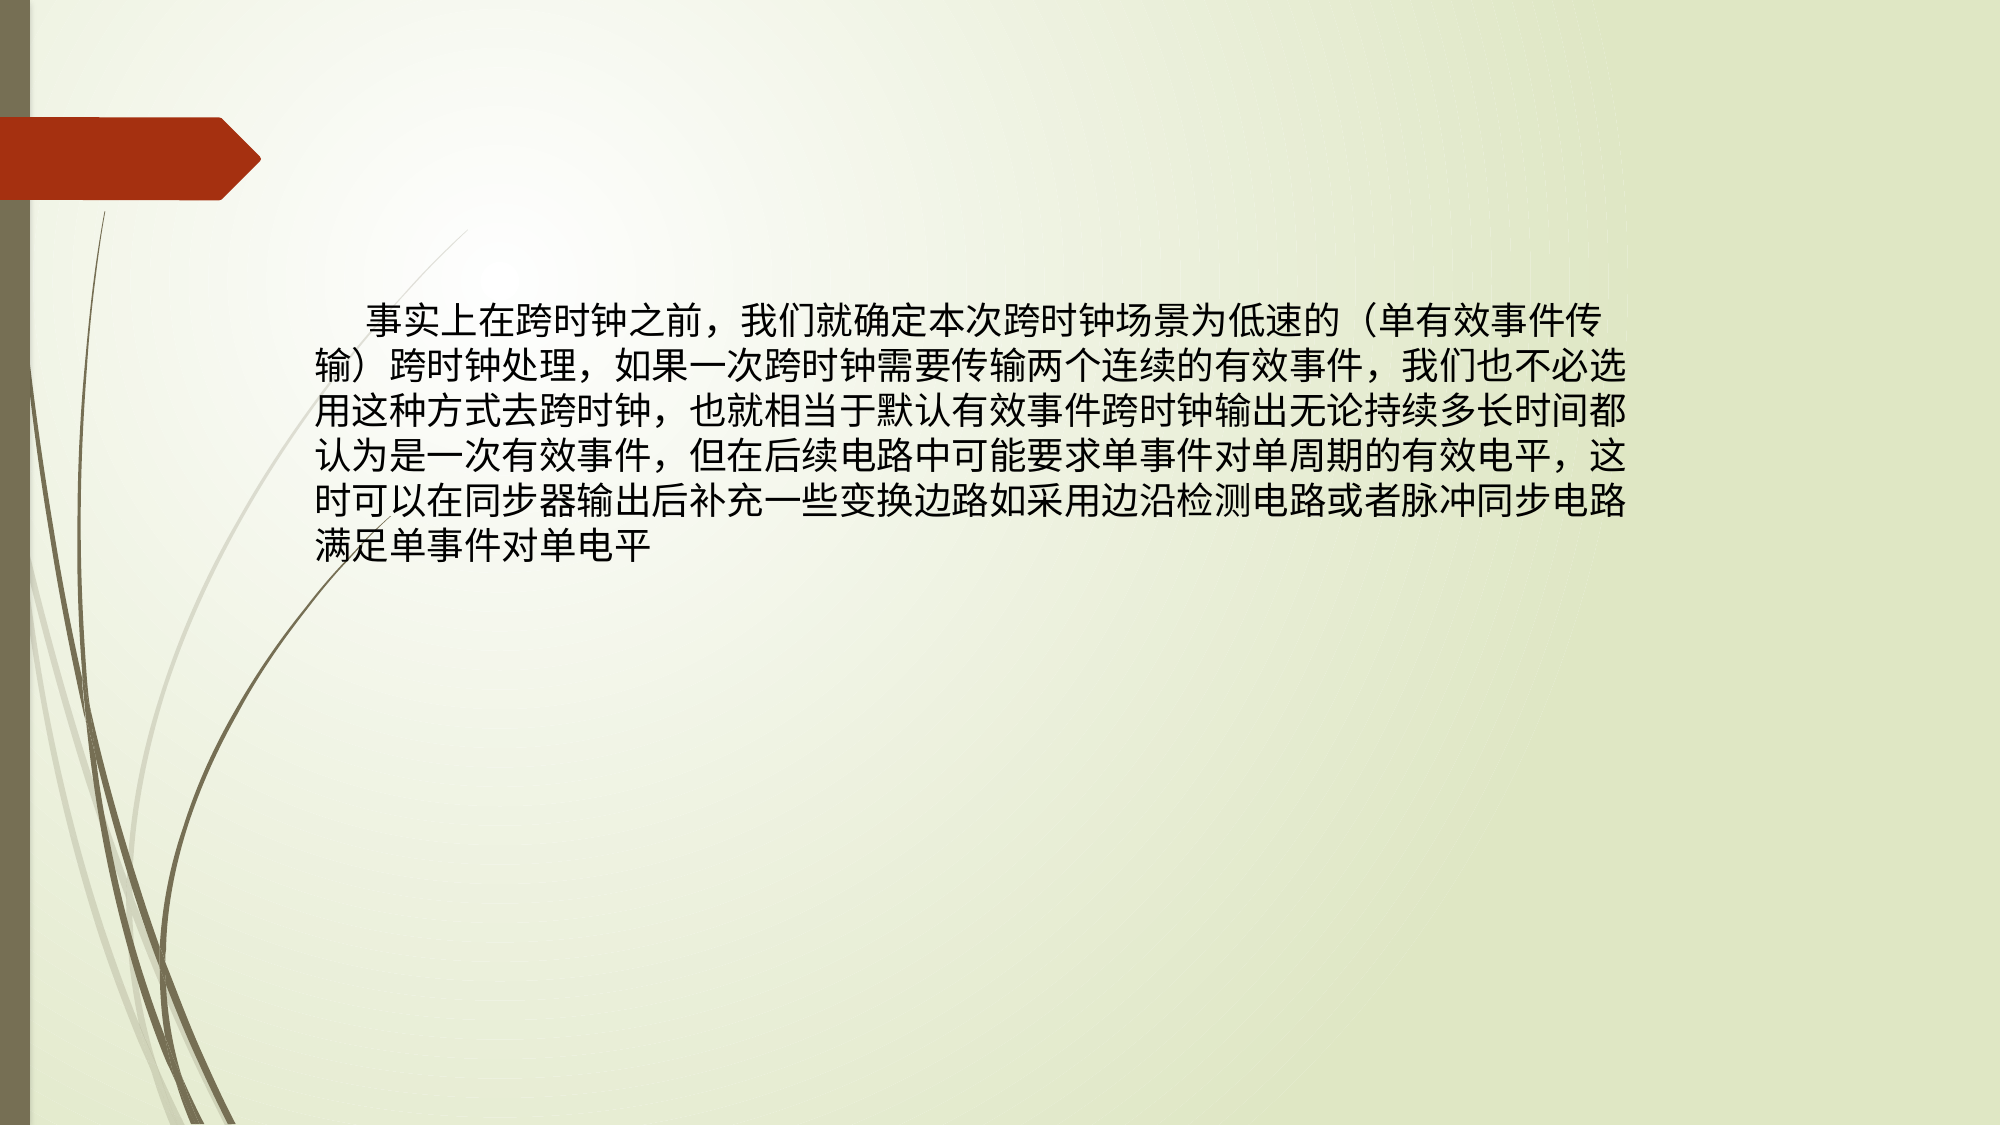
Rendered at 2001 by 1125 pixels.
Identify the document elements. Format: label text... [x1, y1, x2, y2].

text_box 事实上在跨时钟之前，我们就确定本次跨时钟场景为低速的（单有效事件传输）跨时钟处理，如果一次跨时钟需要传输两个连续的有效事件，我们也不必选用这种方式去跨时钟，也就相当于默认有效事件跨时钟输出无论持续多长时间都认为是一次有效事件，但在后续电路中可能要求单事件对单周期的有效电平，这时可以在同步器输出后补充一些变换边路如采用边沿检测电路或者脉冲同步电路满足单事件对单电平 [299, 289, 1660, 575]
